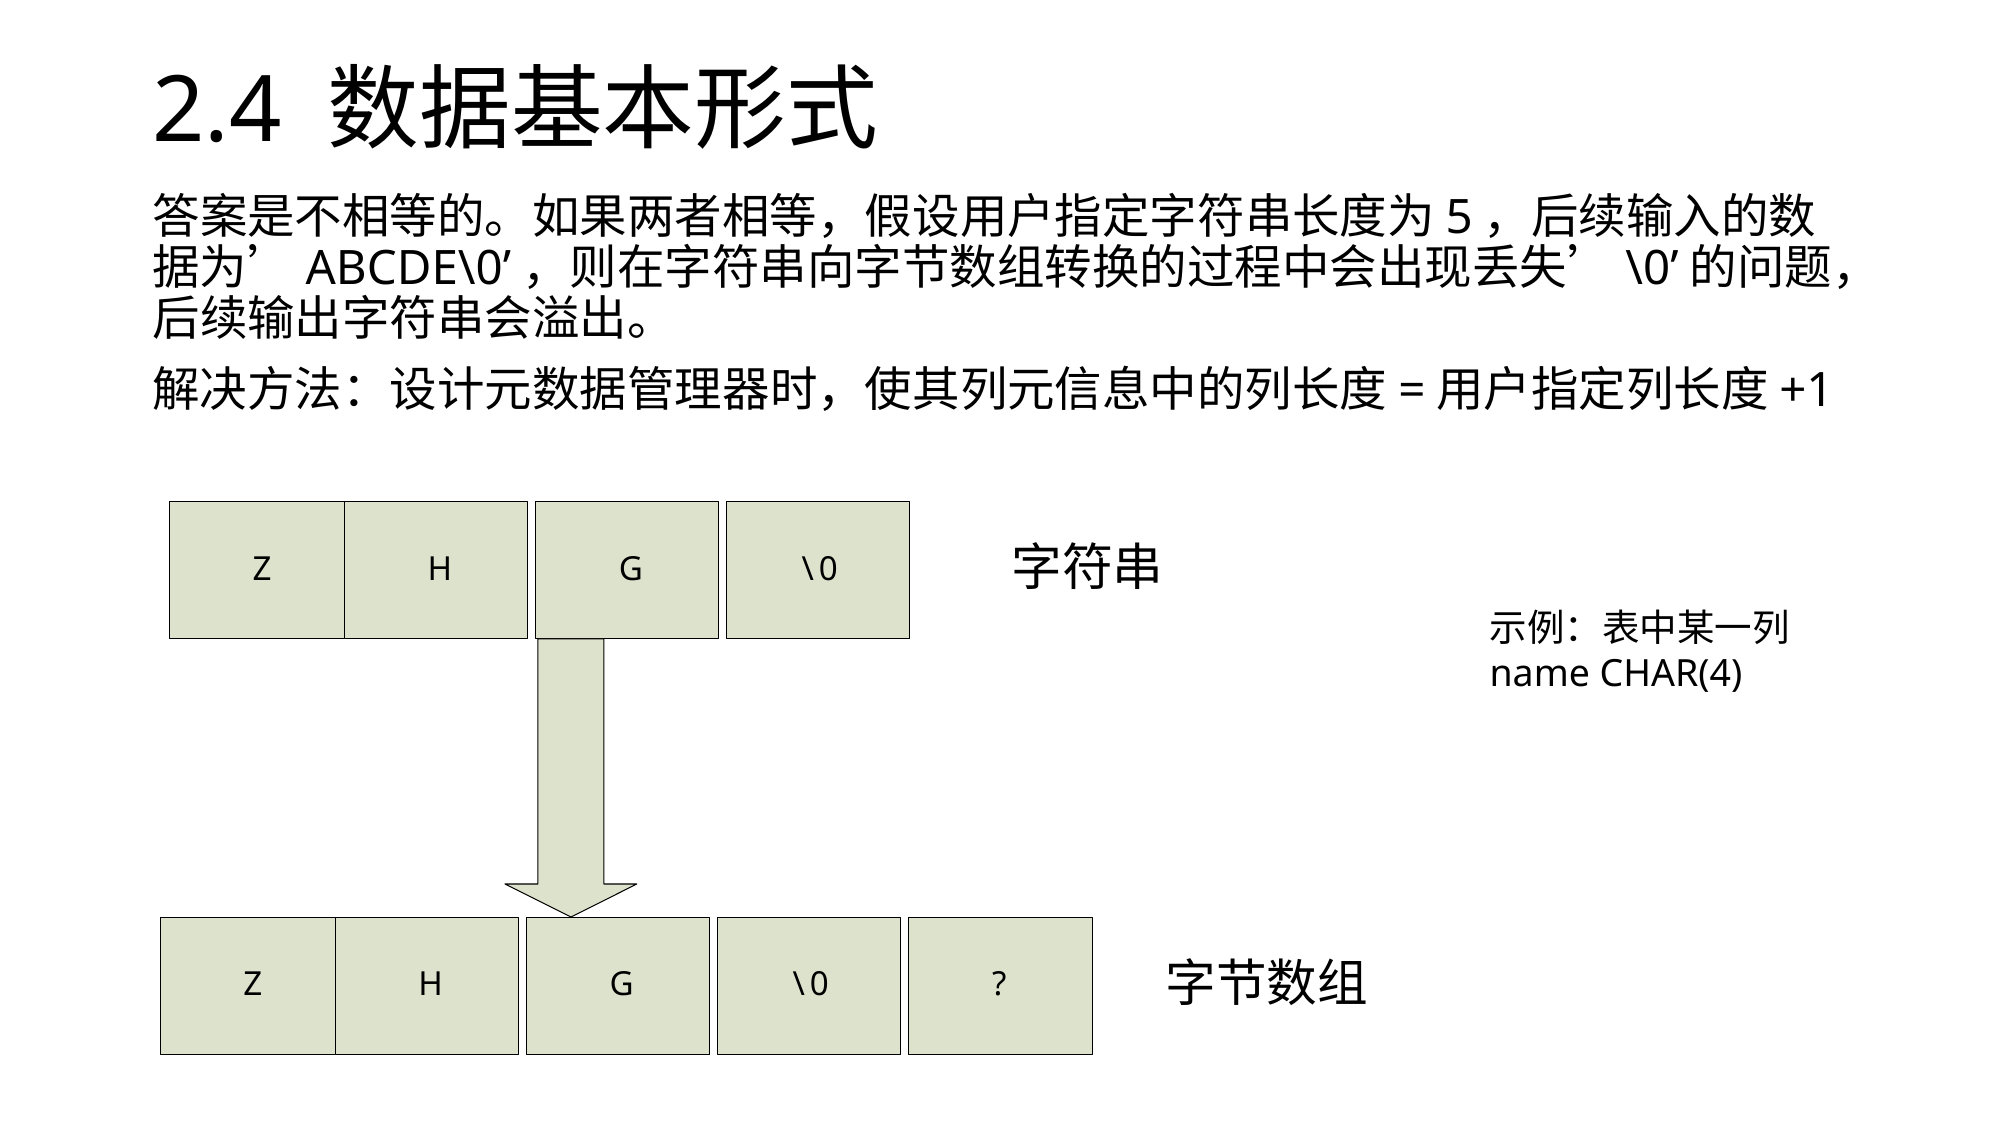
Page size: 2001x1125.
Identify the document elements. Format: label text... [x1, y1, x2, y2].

text_box 示例：表中某一列 name CHAR(4) [1474, 596, 1805, 701]
list 答案是不相等的。如果两者相等，假设用户指定字符串长度为5，后续输入的数据为’ABCDE\0’，则在字符串向字节数组转换的过程中会出现丢失’\0’的问题，后续输出字符串会溢出。 解决方法：设计元数据管理器时，使其列元信息中的列长度=用户指定列长度+1 [137, 185, 1863, 474]
picture [154, 495, 1397, 1058]
title 2.4 数据基本形式 [137, 38, 1863, 185]
